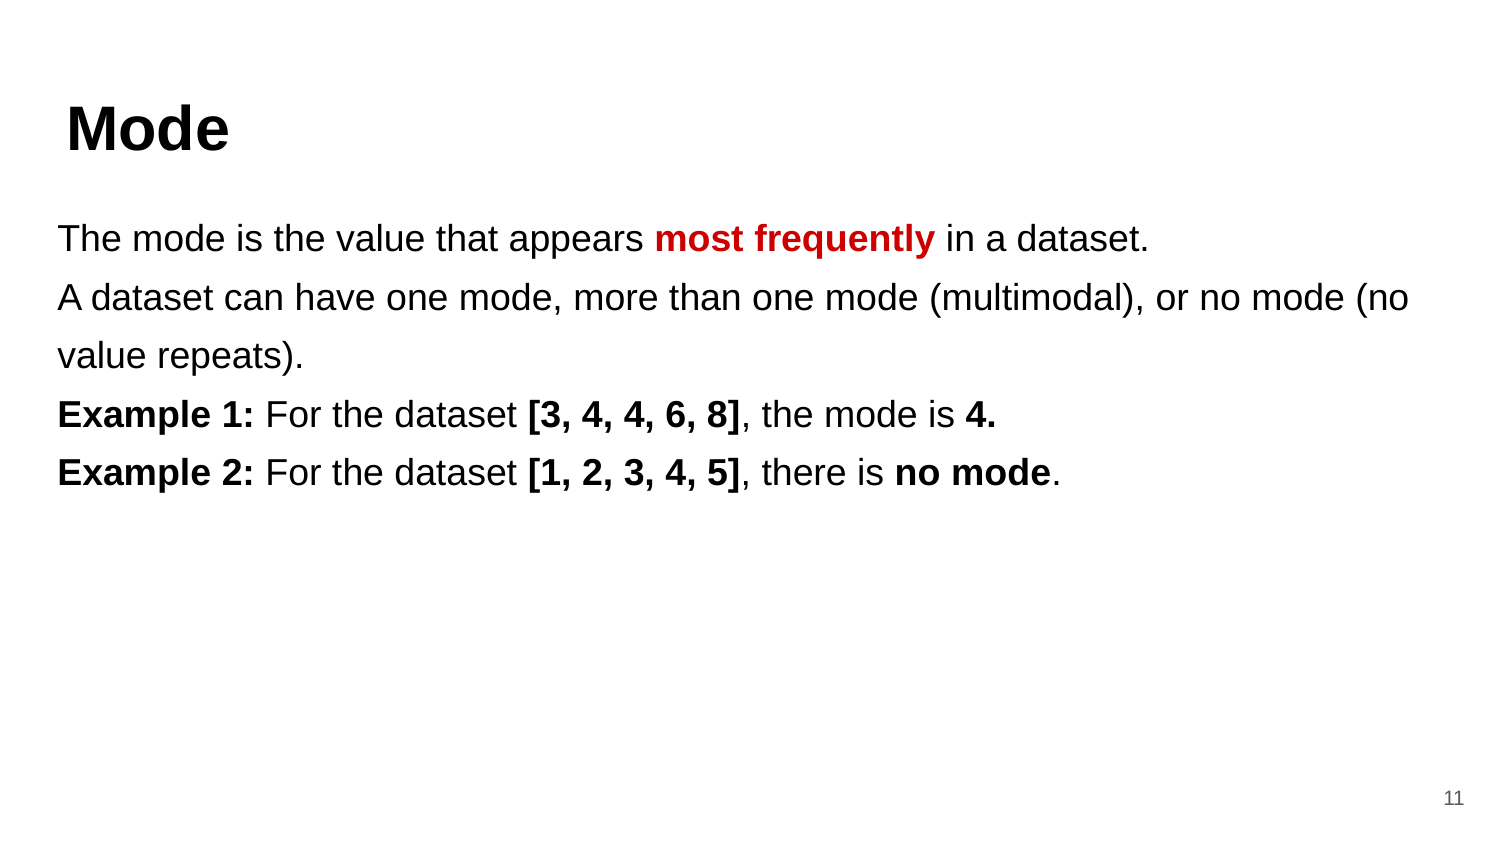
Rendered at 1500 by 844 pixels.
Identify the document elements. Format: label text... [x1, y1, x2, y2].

slide_number ‹#› [1389, 764, 1480, 830]
title Mode [51, 72, 1449, 167]
list The mode is the value that appears most frequently in a dataset. A dataset can have one mode, more than one mode (multimodal), or no mode (no value repeats). Example 1: For the dataset [3, 4, 4, 6, 8], the mode is 4. Example 2: For the dataset [1, 2, 3, 4, 5], there is no mode. [42, 185, 1462, 830]
